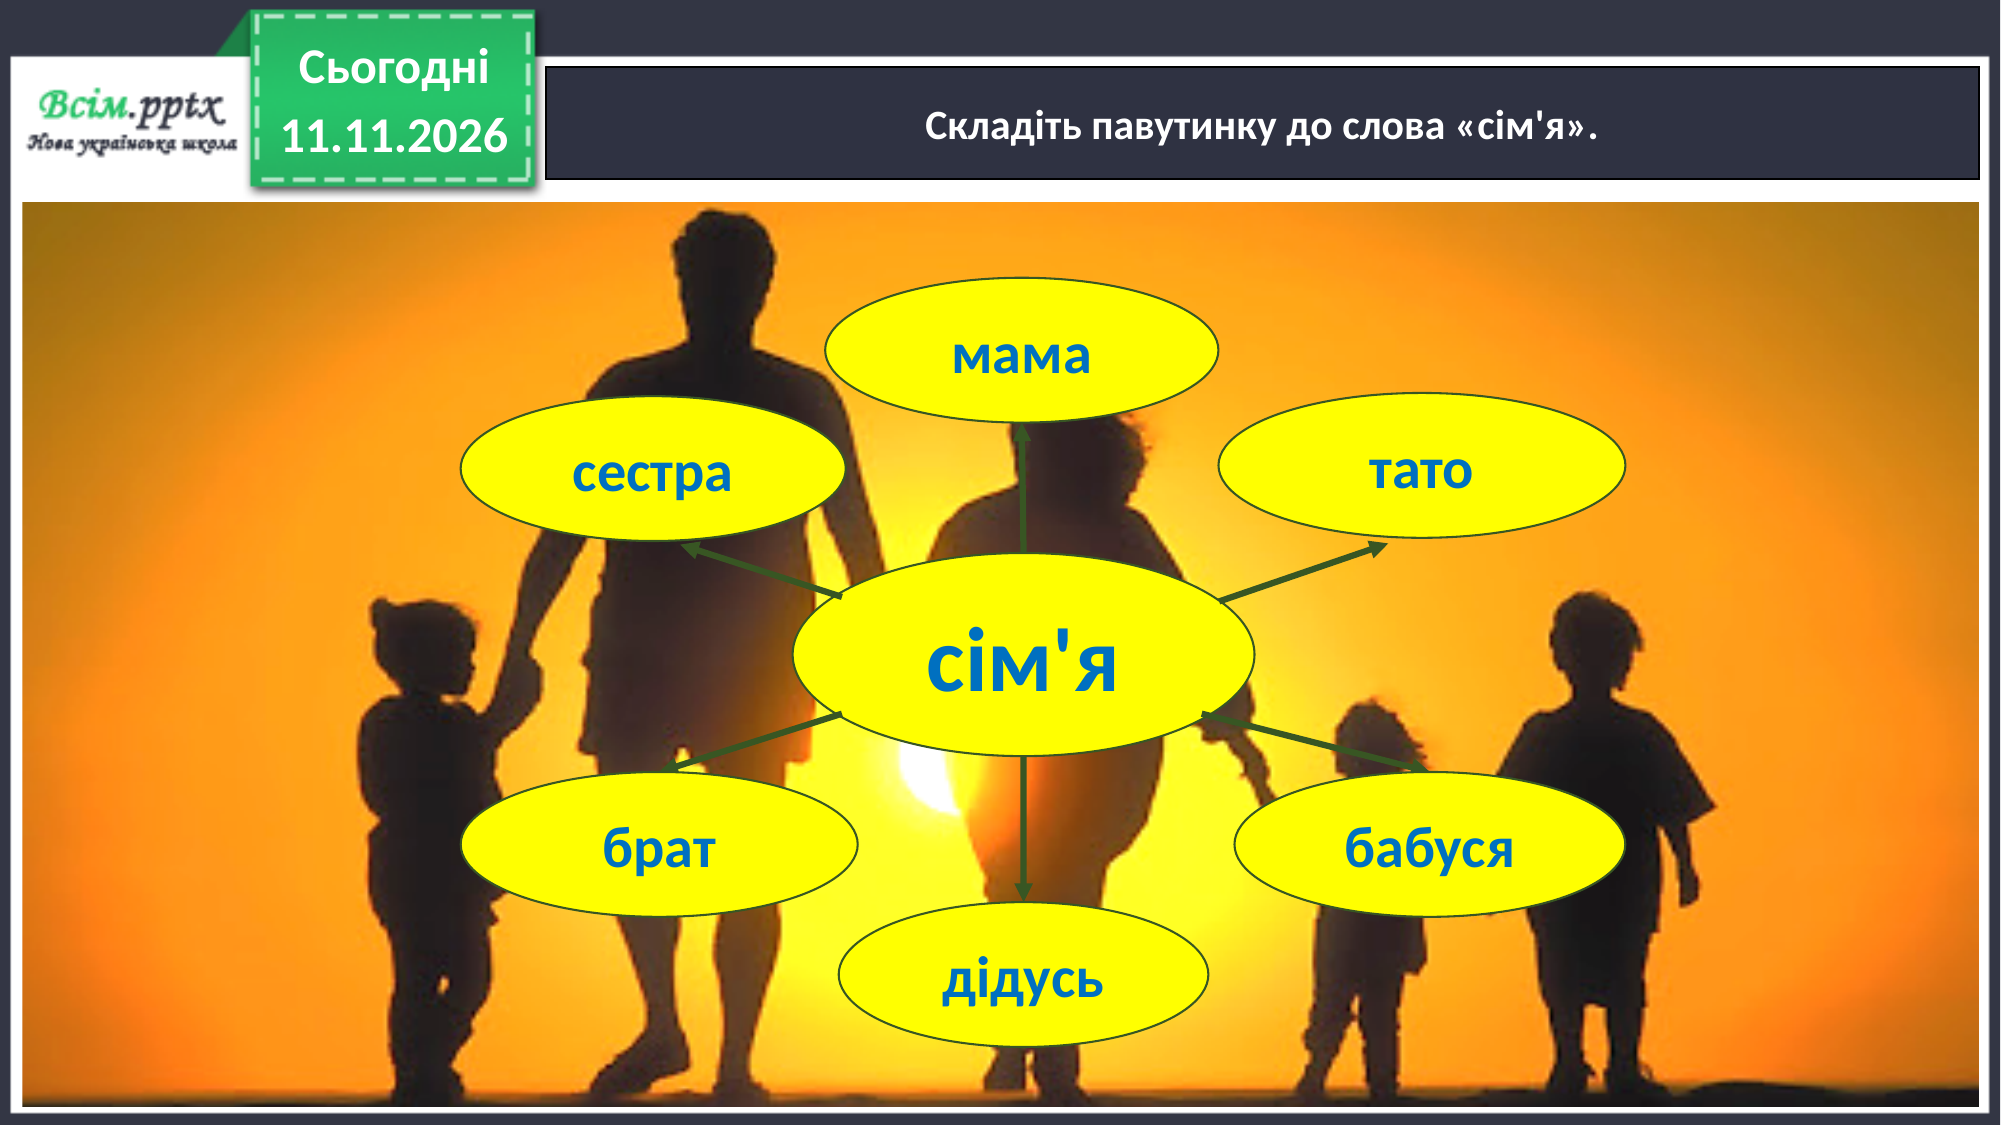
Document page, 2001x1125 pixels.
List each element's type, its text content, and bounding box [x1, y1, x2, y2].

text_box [1219, 543, 1389, 602]
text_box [659, 713, 842, 772]
picture [0, 0, 2001, 1125]
text_box Складіть павутинку до слова «сім'я». [545, 66, 1980, 180]
text_box Сьогодні [284, 26, 535, 101]
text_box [1201, 713, 1430, 772]
text_box 08.04.2022 [263, 101, 524, 164]
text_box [680, 544, 842, 597]
